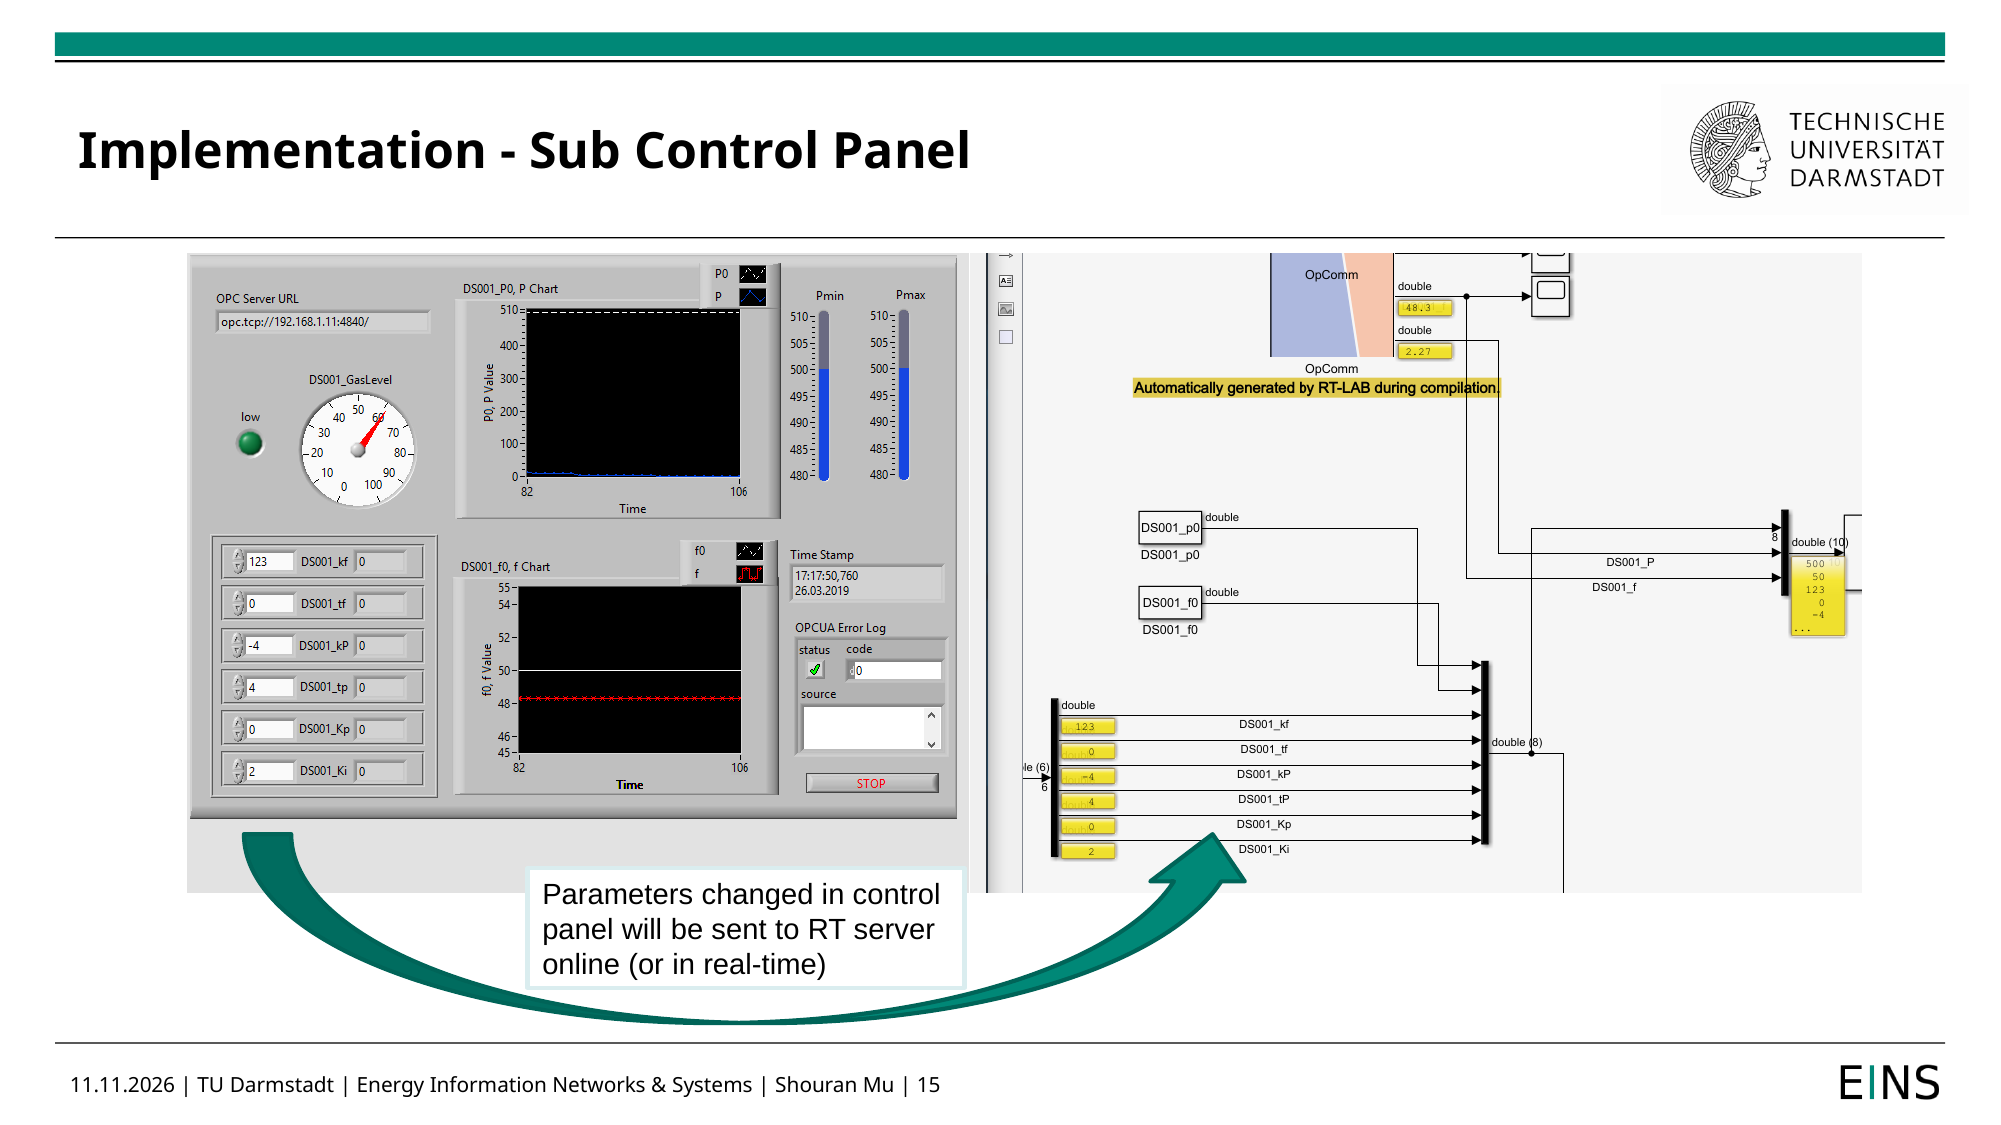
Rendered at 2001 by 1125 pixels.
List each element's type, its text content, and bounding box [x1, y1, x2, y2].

picture [187, 253, 1862, 893]
text_box [274, 904, 1206, 1026]
picture [1661, 84, 1969, 215]
text_box Parameters changed in control panel will be sent to RT server online (or in real-time) [525, 904, 967, 990]
title Implementation - Sub Control Panel [78, 79, 1532, 218]
picture [1833, 1050, 1945, 1125]
